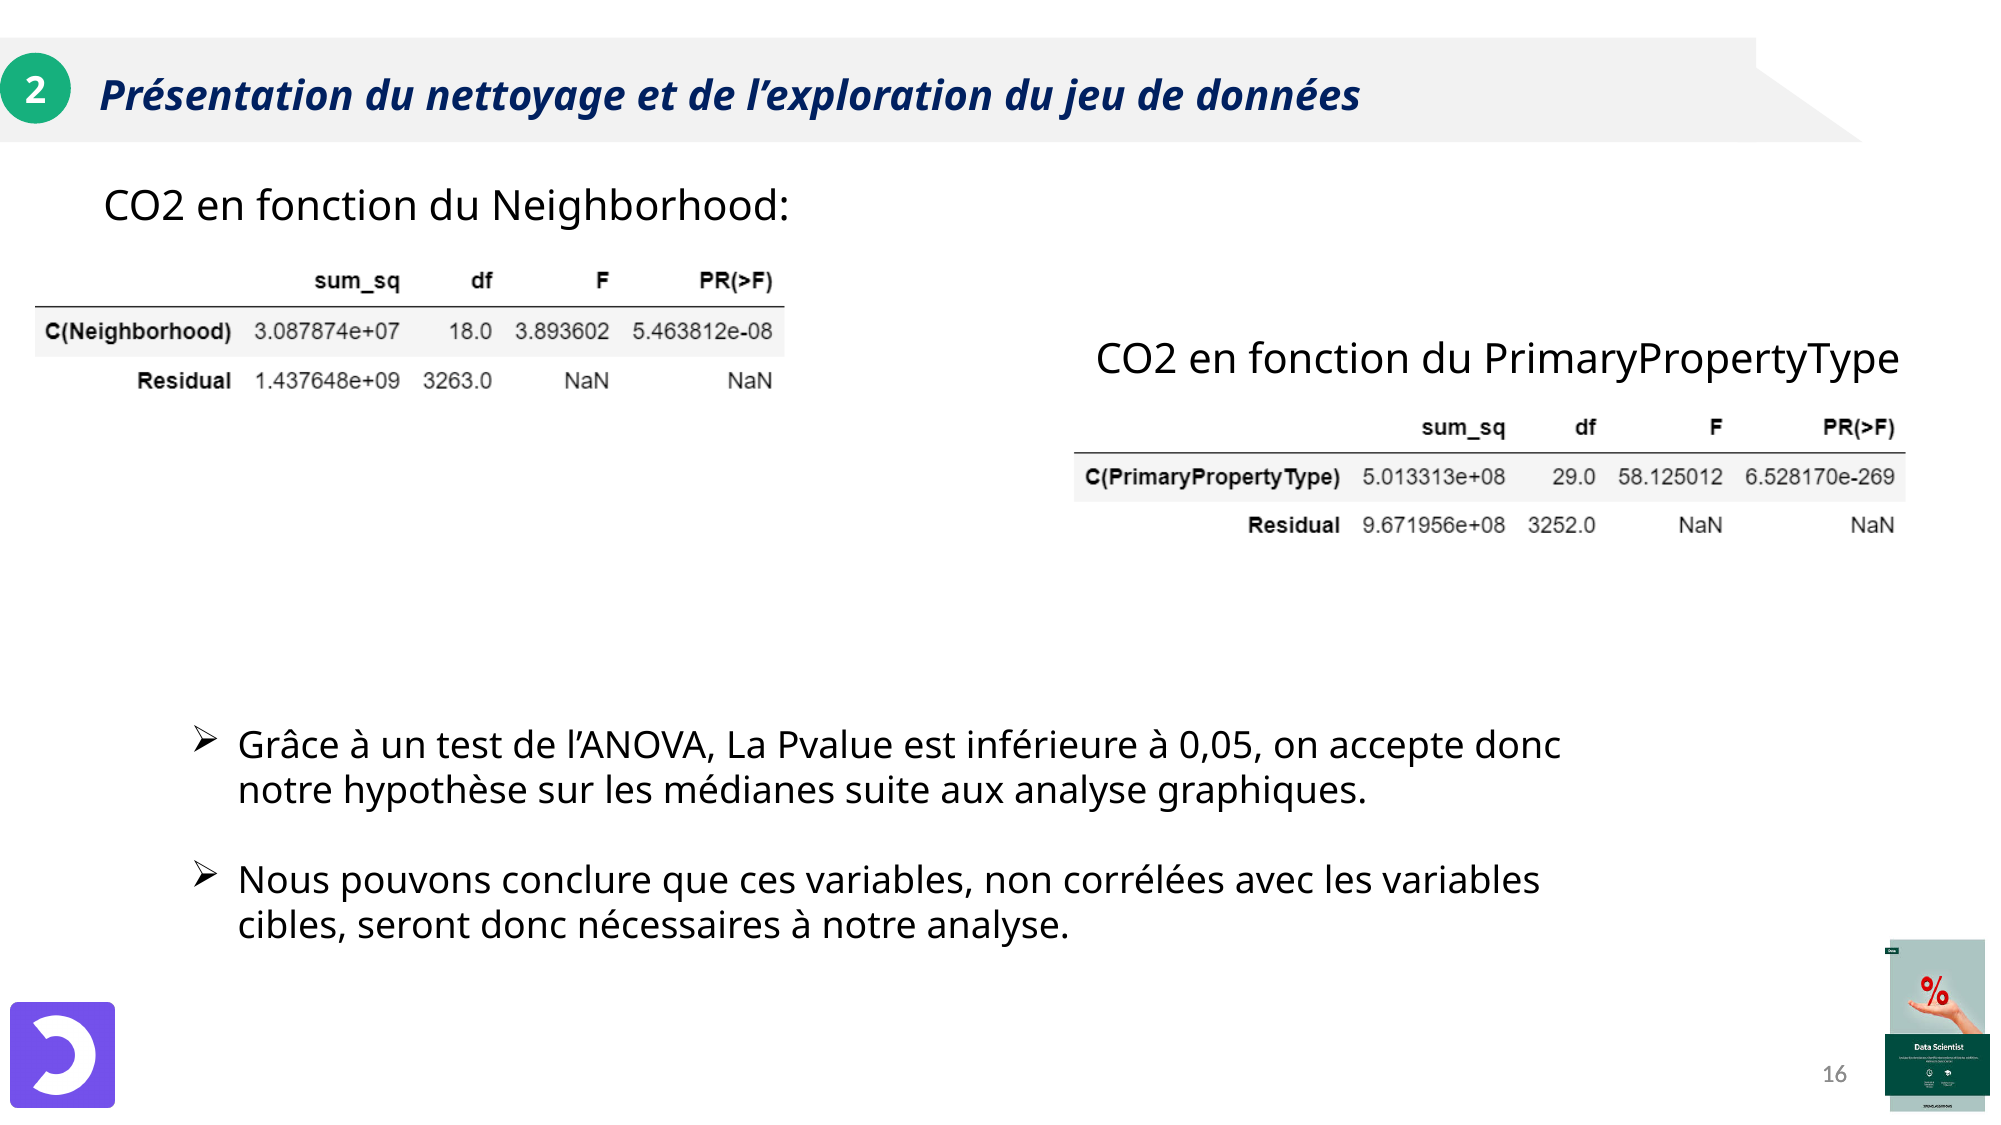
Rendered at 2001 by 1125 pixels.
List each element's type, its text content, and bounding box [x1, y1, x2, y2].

text_box CO2 en fonction du Neighborhood: [88, 171, 876, 236]
picture [1068, 399, 1944, 559]
picture [10, 1002, 115, 1108]
text_box Grâce à un test de l’ANOVA, La Pvalue est inférieure à 0,05, on accepte donc notre hypothèse sur les médianes suite aux analyse graphiques. Nous pouvons conclure que ces variables, non corrélées avec les variables cibles, seront donc nécessaires à notre analyse. [176, 713, 1652, 1049]
picture [35, 244, 825, 423]
title Présentation du nettoyage et de l’exploration du jeu de données [0, 25, 1638, 128]
text_box CO2 en fonction du PrimaryPropertyType [1080, 324, 1932, 390]
picture [1885, 936, 1990, 1117]
slide_number 16 [1412, 1042, 1863, 1103]
text_box [5, 177, 1863, 984]
